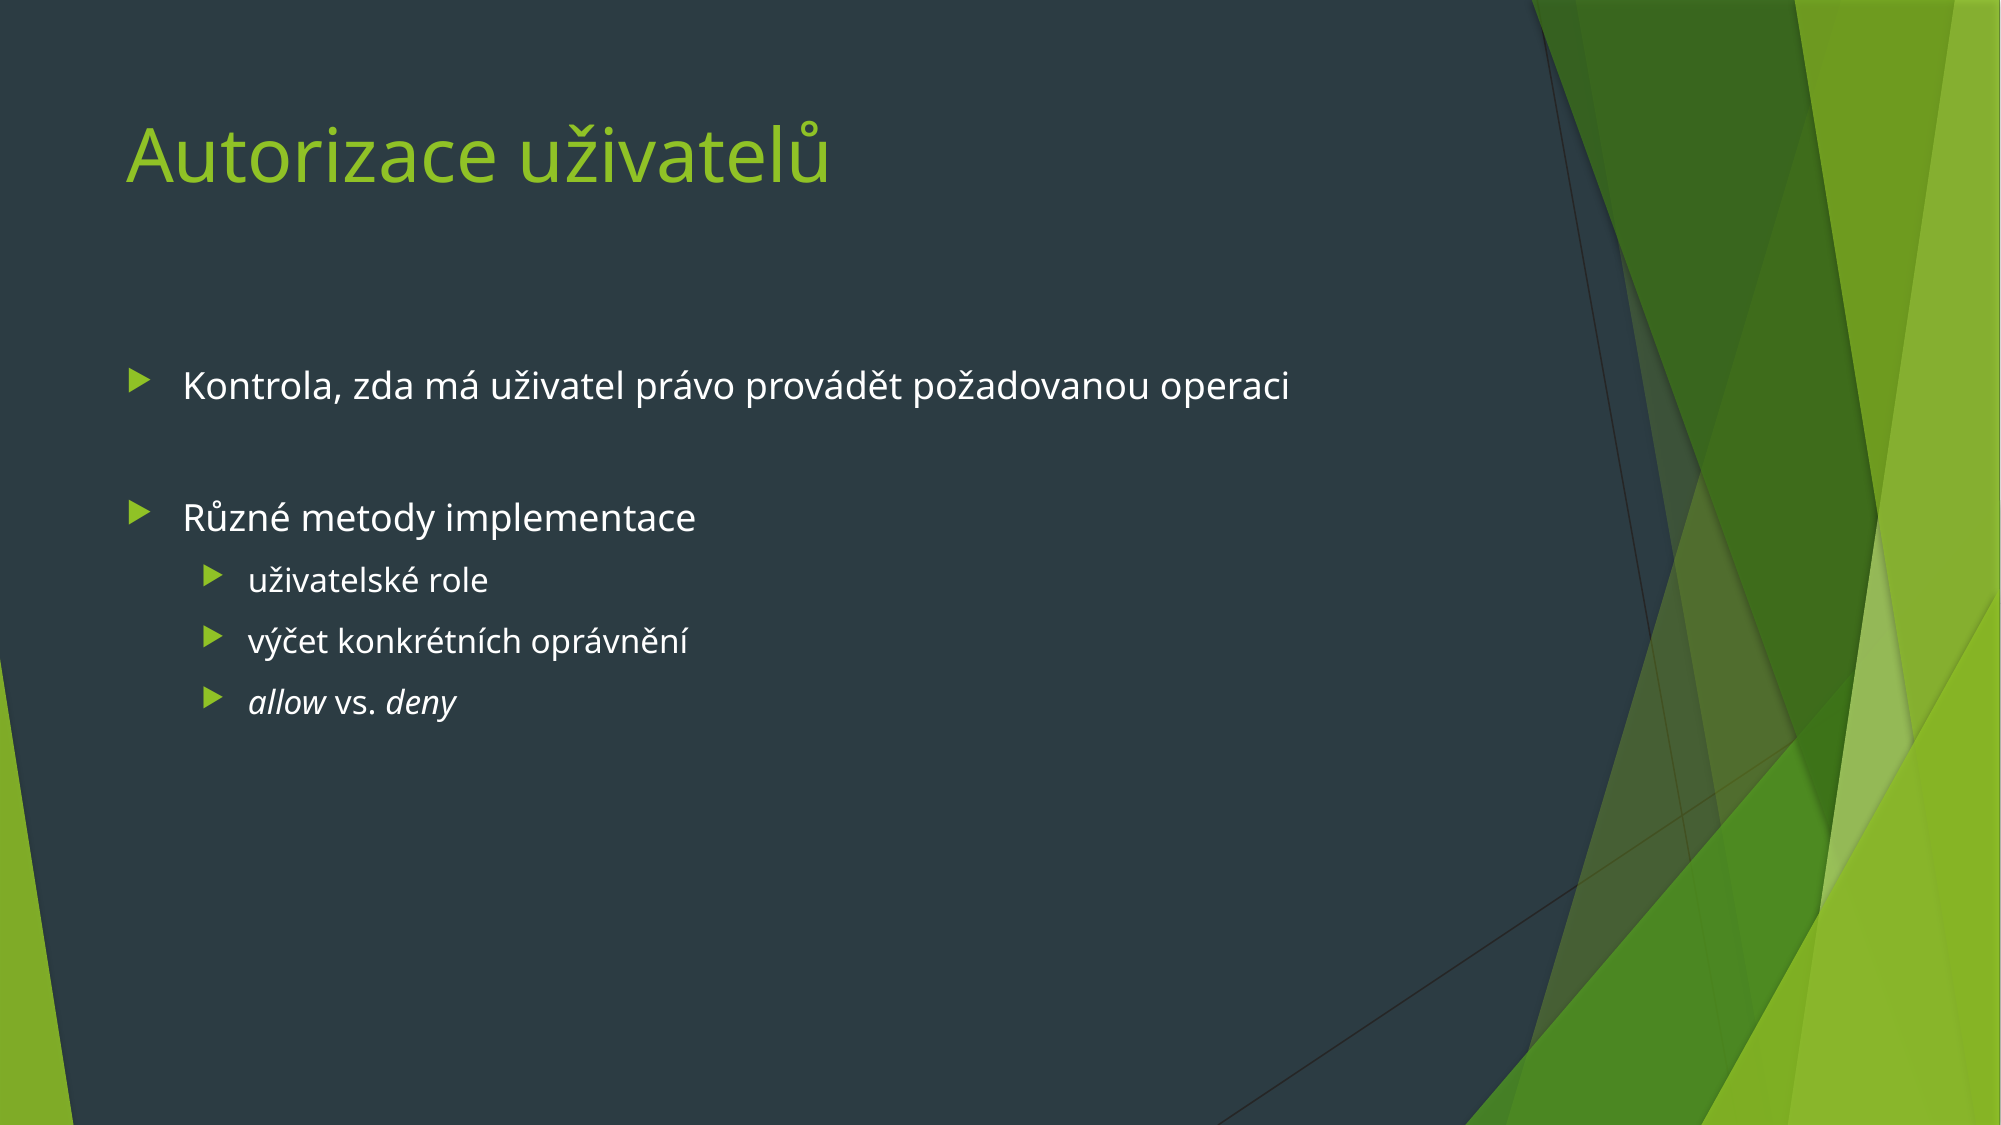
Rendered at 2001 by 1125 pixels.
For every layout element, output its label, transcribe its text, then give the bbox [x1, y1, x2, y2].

list Kontrola, zda má uživatel právo provádět požadovanou operaci Různé metody implementace uživatelské role výčet konkrétních oprávnění allow vs. deny [111, 354, 1522, 992]
title Autorizace uživatelů [111, 99, 1522, 317]
